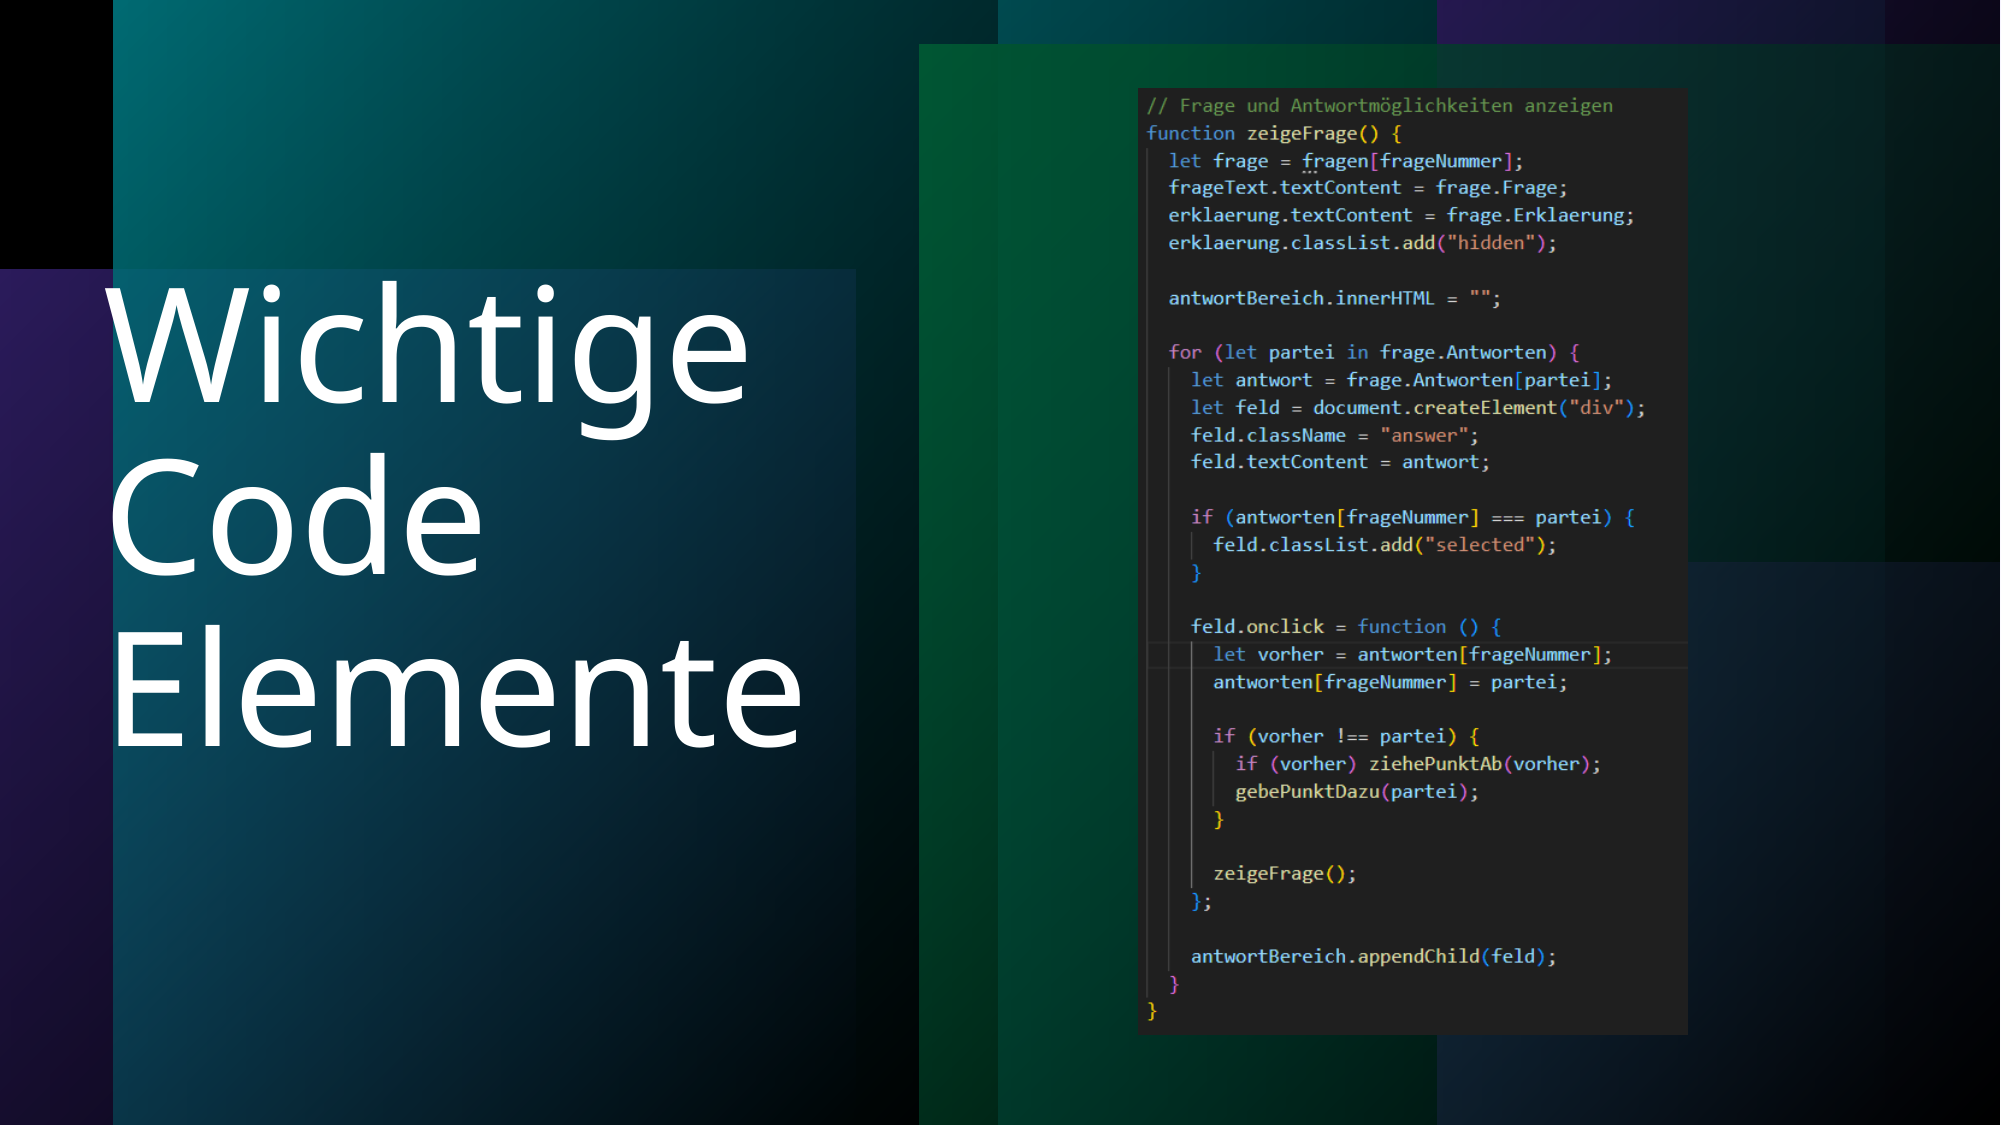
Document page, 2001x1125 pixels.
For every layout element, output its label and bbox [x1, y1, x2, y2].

list [1138, 88, 1688, 1035]
text_box [0, 0, 2000, 1125]
